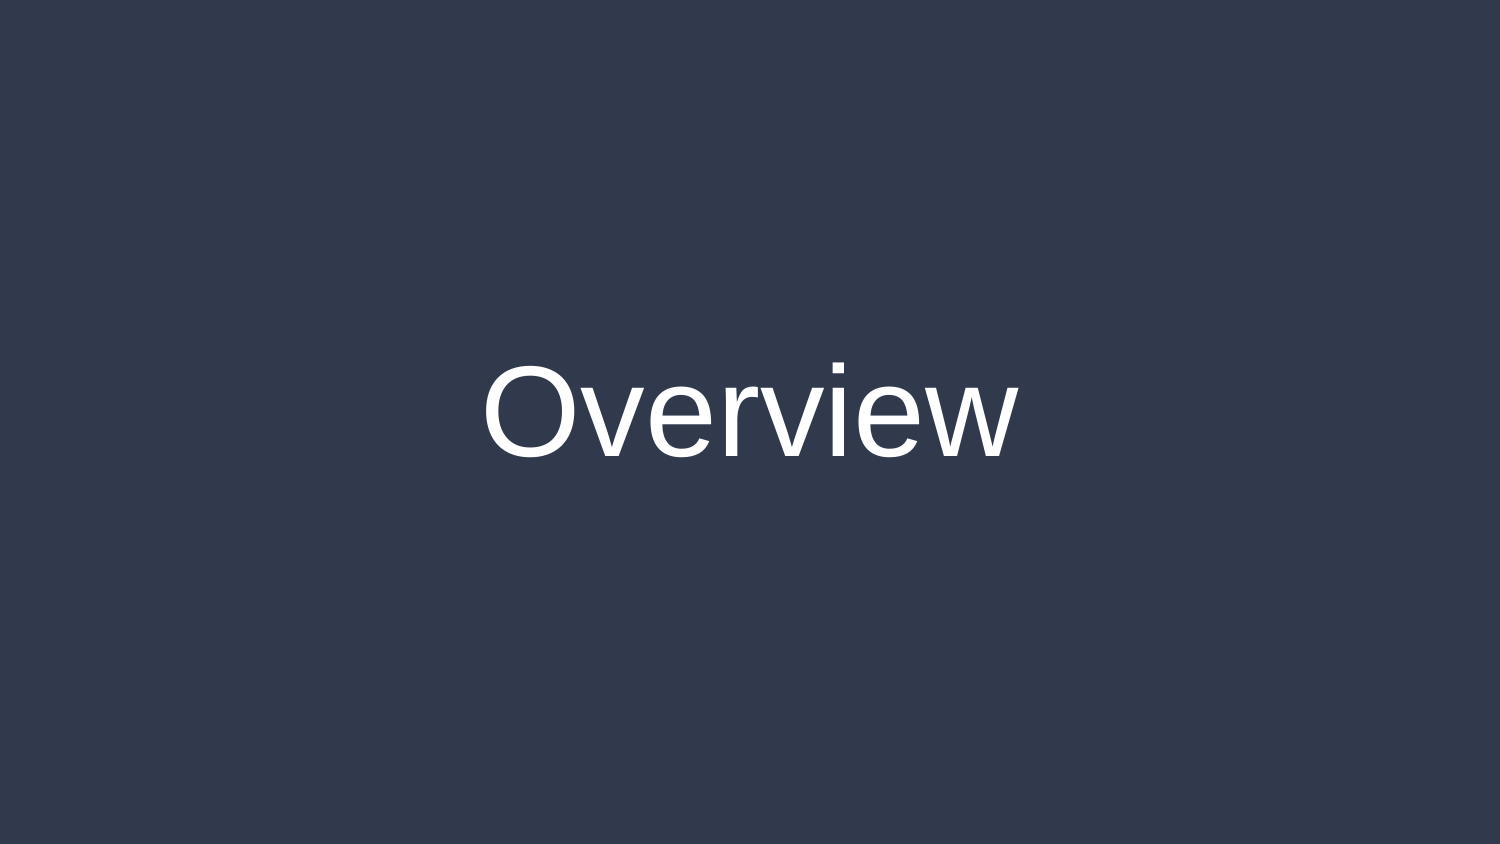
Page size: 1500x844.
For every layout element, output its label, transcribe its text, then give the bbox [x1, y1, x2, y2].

title Overview [312, 292, 1188, 497]
